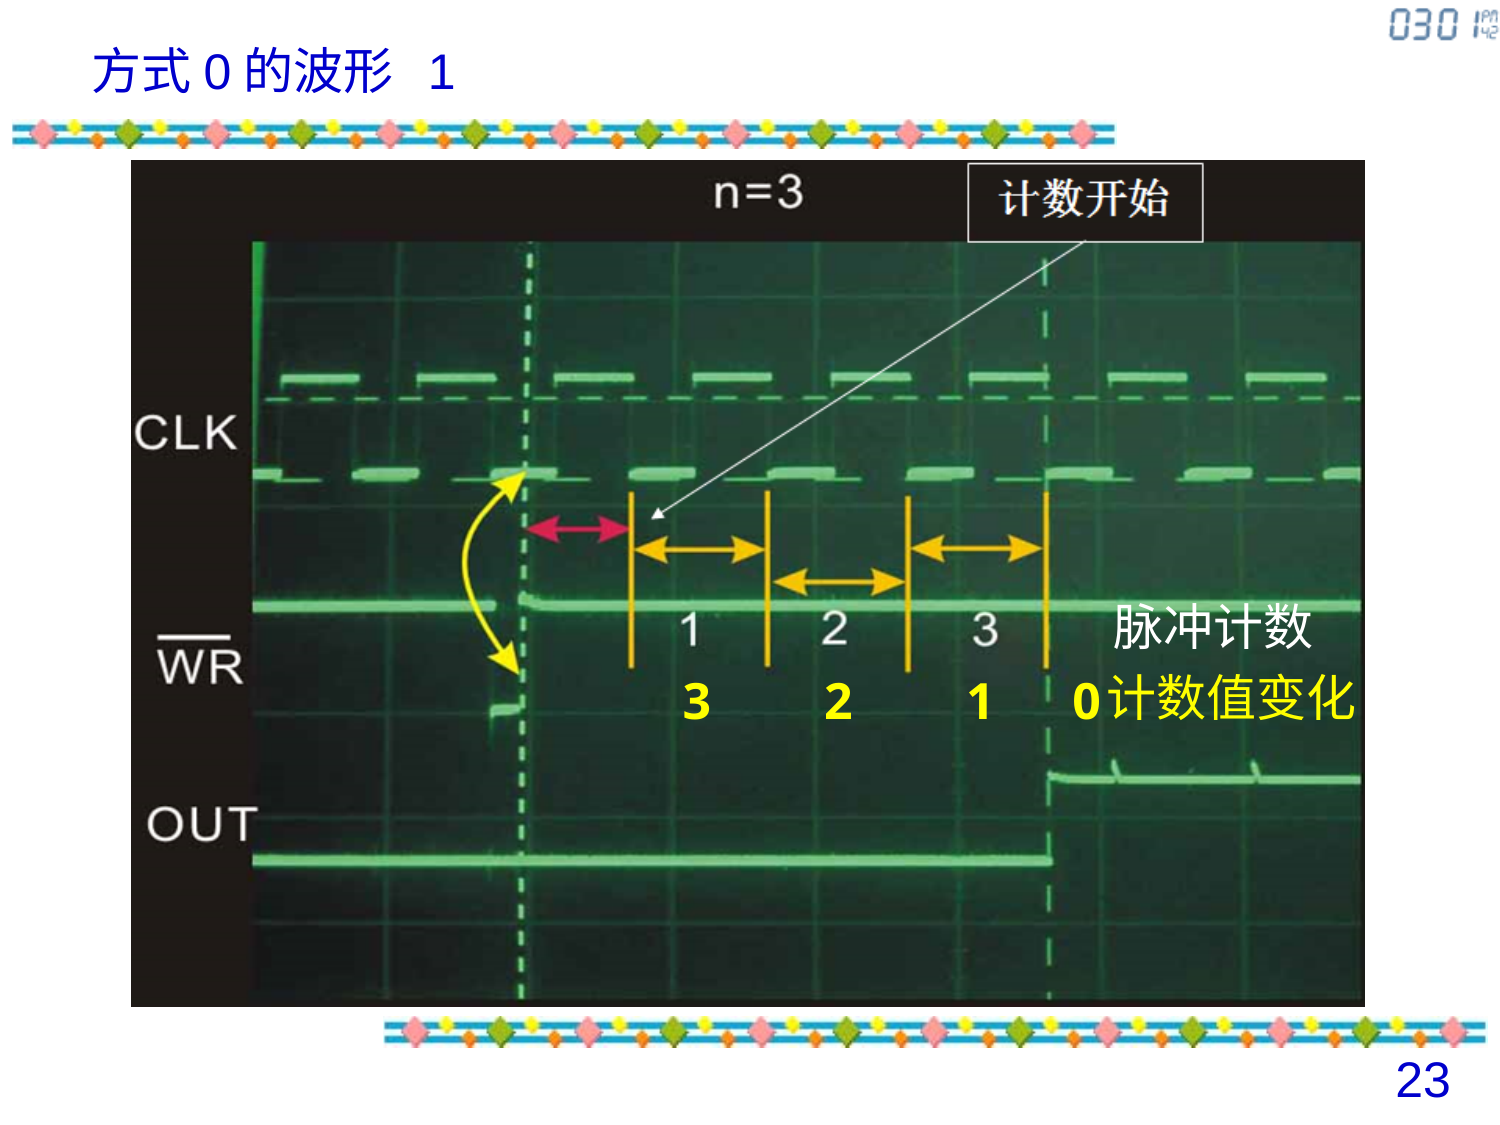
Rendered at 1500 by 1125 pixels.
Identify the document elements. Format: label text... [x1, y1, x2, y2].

text_box 计数值变化 [1368, 666, 1376, 736]
title 方式0的波形 1 [76, 19, 1115, 107]
picture [11, 119, 1117, 149]
picture [131, 160, 1365, 1007]
picture [383, 1016, 1488, 1048]
picture [1387, 0, 1500, 50]
